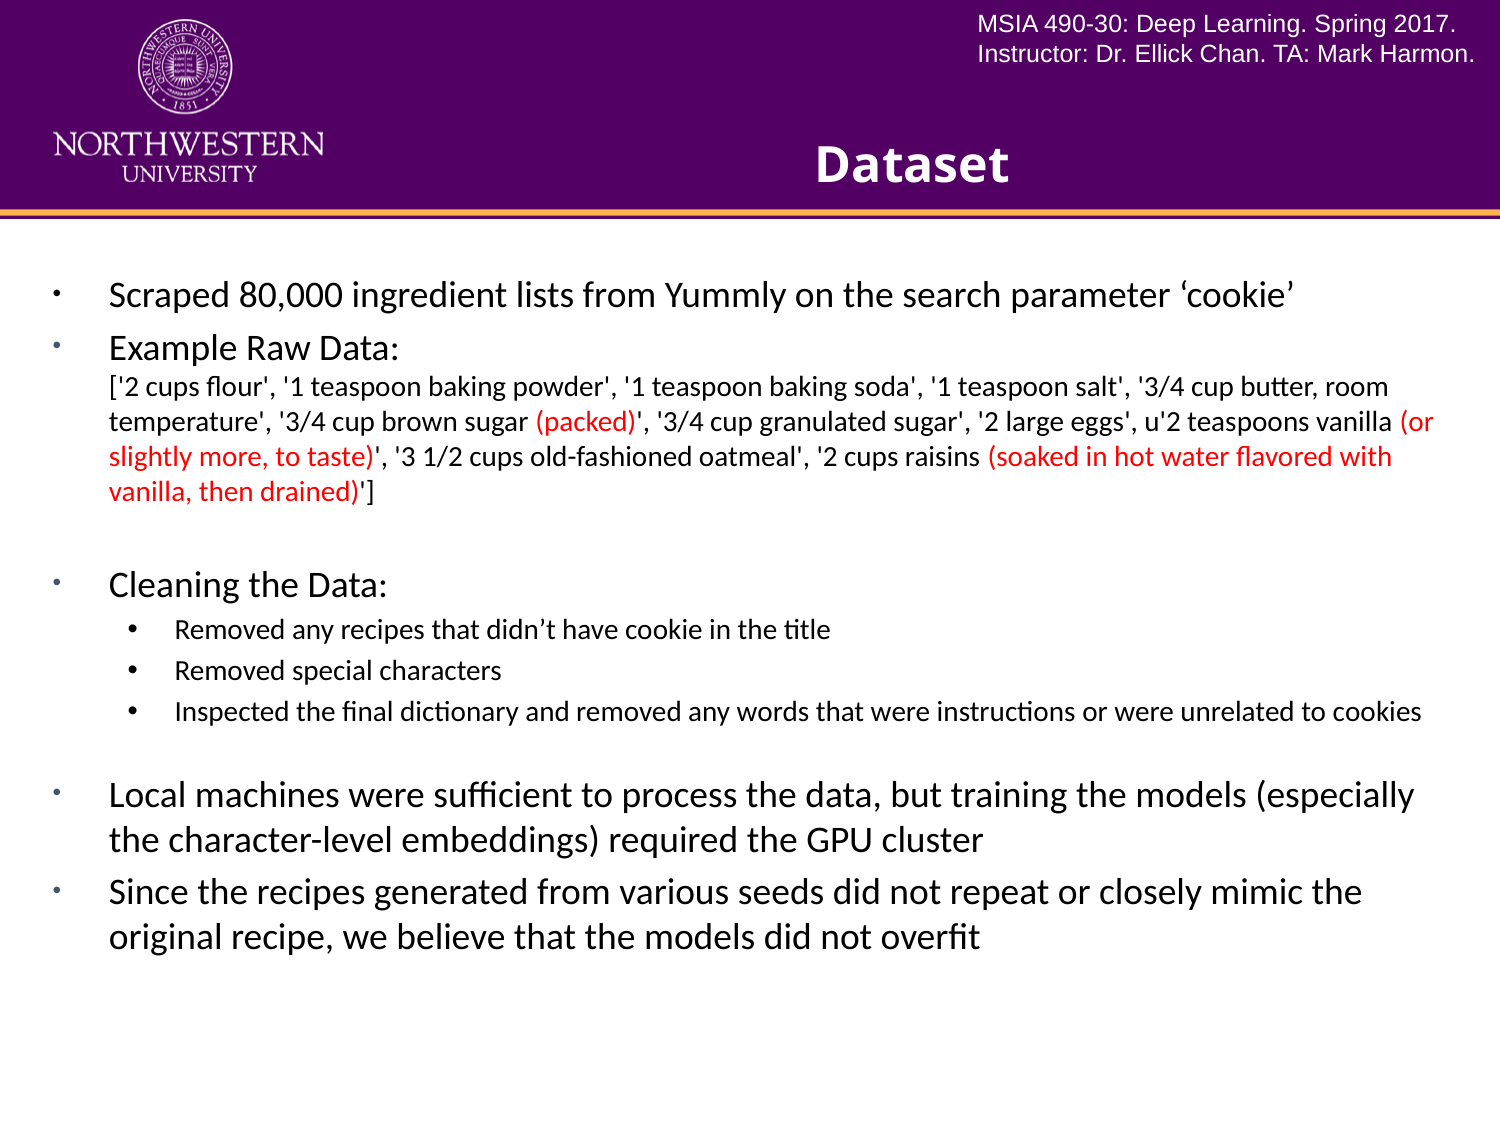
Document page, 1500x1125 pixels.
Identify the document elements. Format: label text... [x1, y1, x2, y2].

title Dataset [362, 125, 1463, 225]
list Scraped 80,000 ingredient lists from Yummly on the search parameter ‘cookie’ Example Raw Data: ['2 cups flour', '1 teaspoon baking powder', '1 teaspoon baking soda', '1 teaspoon salt', '3/4 cup butter, room temperature', '3/4 cup brown sugar (packed)', '3/4 cup granulated sugar', '2 large eggs', u'2 teaspoons vanilla (or slightly more, to taste)', '3 1/2 cups old-fashioned oatmeal', '2 cups raisins (soaked in hot water flavored with vanilla, then drained)'] Cleaning the Data: Removed any recipes that didn’t have cookie in the title Removed special characters Inspected the final dictionary and removed any words that were instructions or were unrelated to cookies Local machines were sufficient to process the data, but training the models (especially the character-level embeddings) required the GPU cluster Since the recipes generated from various seeds did not repeat or closely mimic the original recipe, we believe that the models did not overfit [37, 262, 1463, 1088]
picture [0, 0, 1500, 209]
